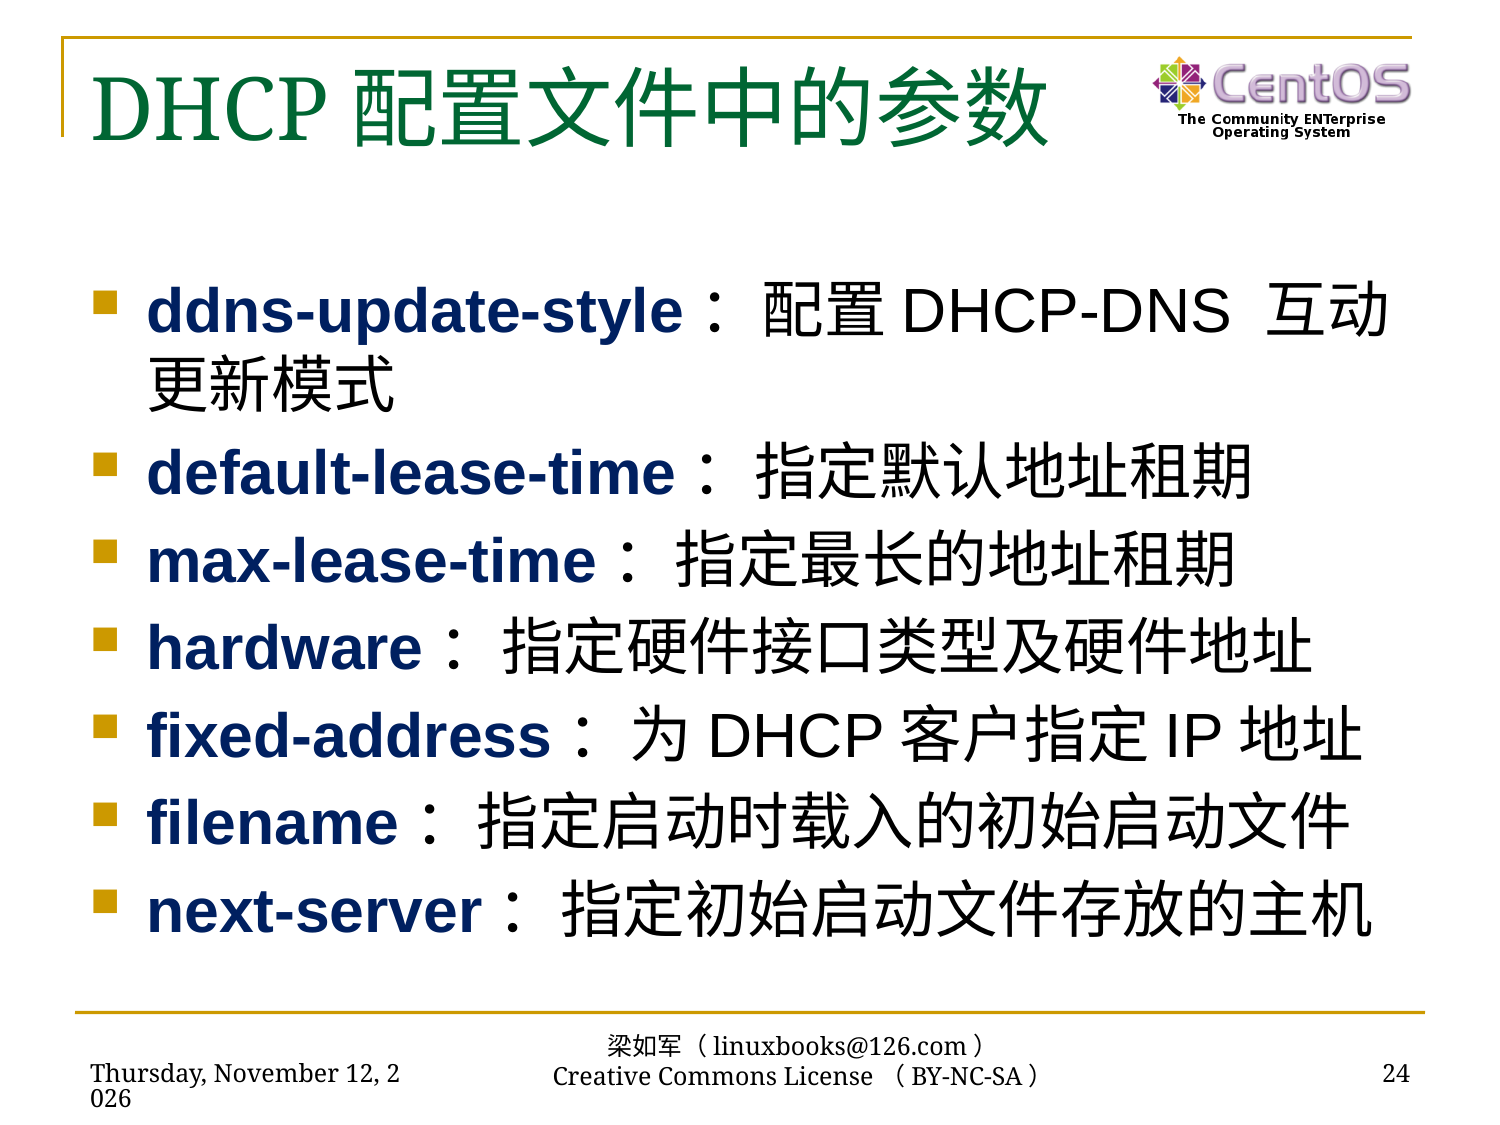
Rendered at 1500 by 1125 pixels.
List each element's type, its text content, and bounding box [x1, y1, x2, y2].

list ddns-update-style：配置DHCP-DNS 互动更新模式 default-lease-time：指定默认地址租期 max-lease-time：指定最长的地址租期 hardware：指定硬件接口类型及硬件地址 fixed-address：为DHCP客户指定IP地址 filename：指定启动时载入的初始启动文件 next-server：指定初始启动文件存放的主机 [74, 262, 1426, 1006]
slide_number 24 [1074, 1023, 1426, 1100]
title DHCP配置文件中的参数 [74, 45, 1426, 233]
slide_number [74, 1023, 426, 1100]
footer 梁如军（linuxbooks@126.com） Creative Commons License（BY-NC-SA） [359, 1022, 1247, 1099]
